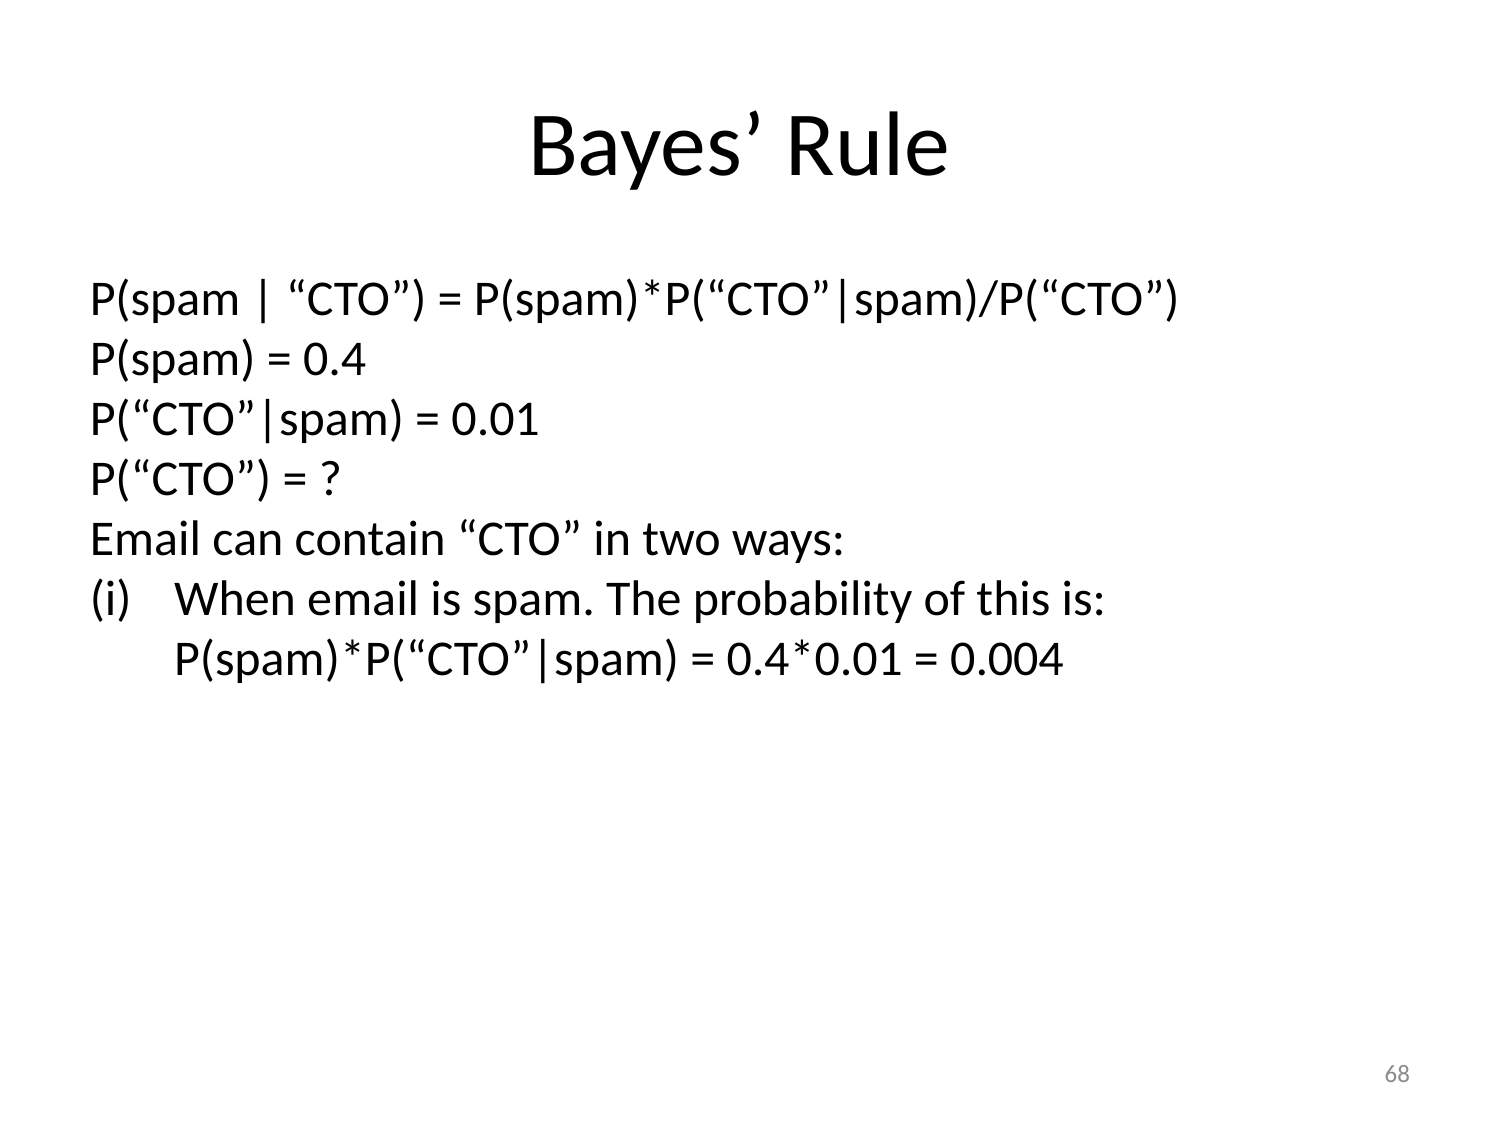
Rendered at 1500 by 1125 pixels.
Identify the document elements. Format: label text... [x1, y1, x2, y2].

title Bayes’ Rule [75, 45, 1425, 233]
text_box P(spam | “CTO”) = P(spam)*P(“CTO”|spam)/P(“CTO”) P(spam) = 0.4 P(“CTO”|spam) = 0.01 P(“CTO”) = ? Email can contain “CTO” in two ways: When email is spam. The probability of this is: P(spam)*P(“CTO”|spam) = 0.4*0.01 = 0.004 [74, 258, 1425, 1125]
